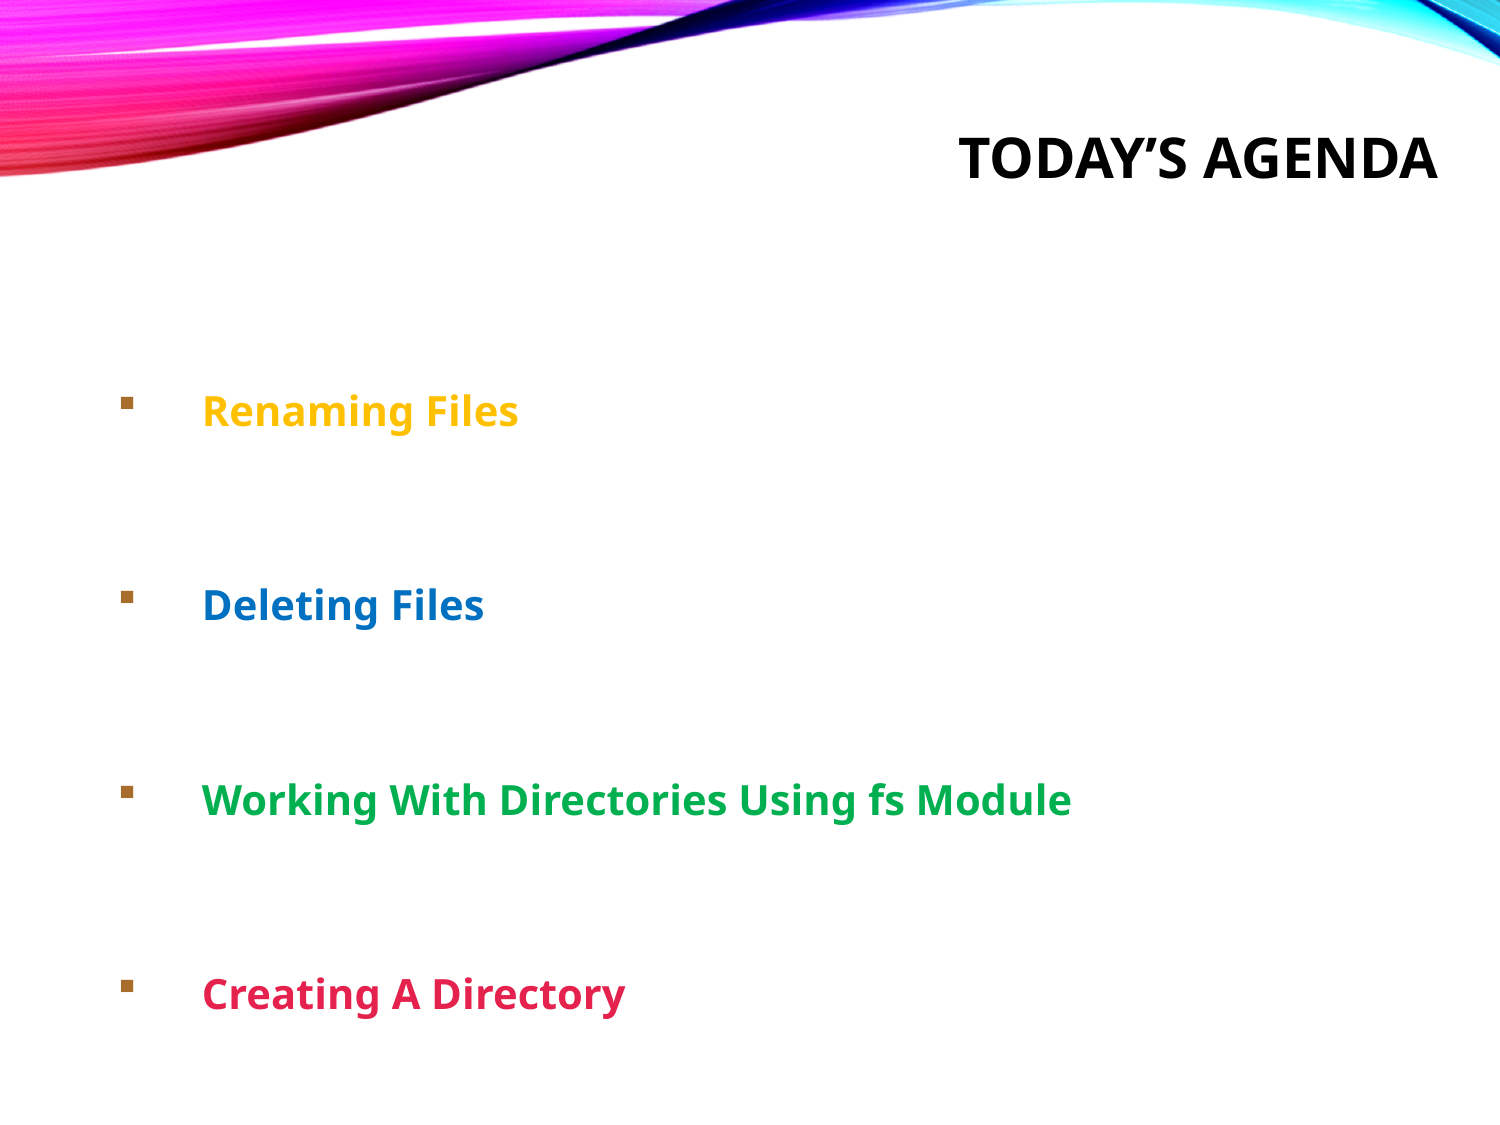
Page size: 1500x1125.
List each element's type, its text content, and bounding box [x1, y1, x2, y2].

title Today’s Agenda [407, 54, 1454, 243]
list Renaming Files Deleting Files Working With Directories Using fs Module Creating A Directory Reading Members Of A Directory Removing A Directory [27, 243, 1472, 1100]
picture [0, 0, 1500, 178]
